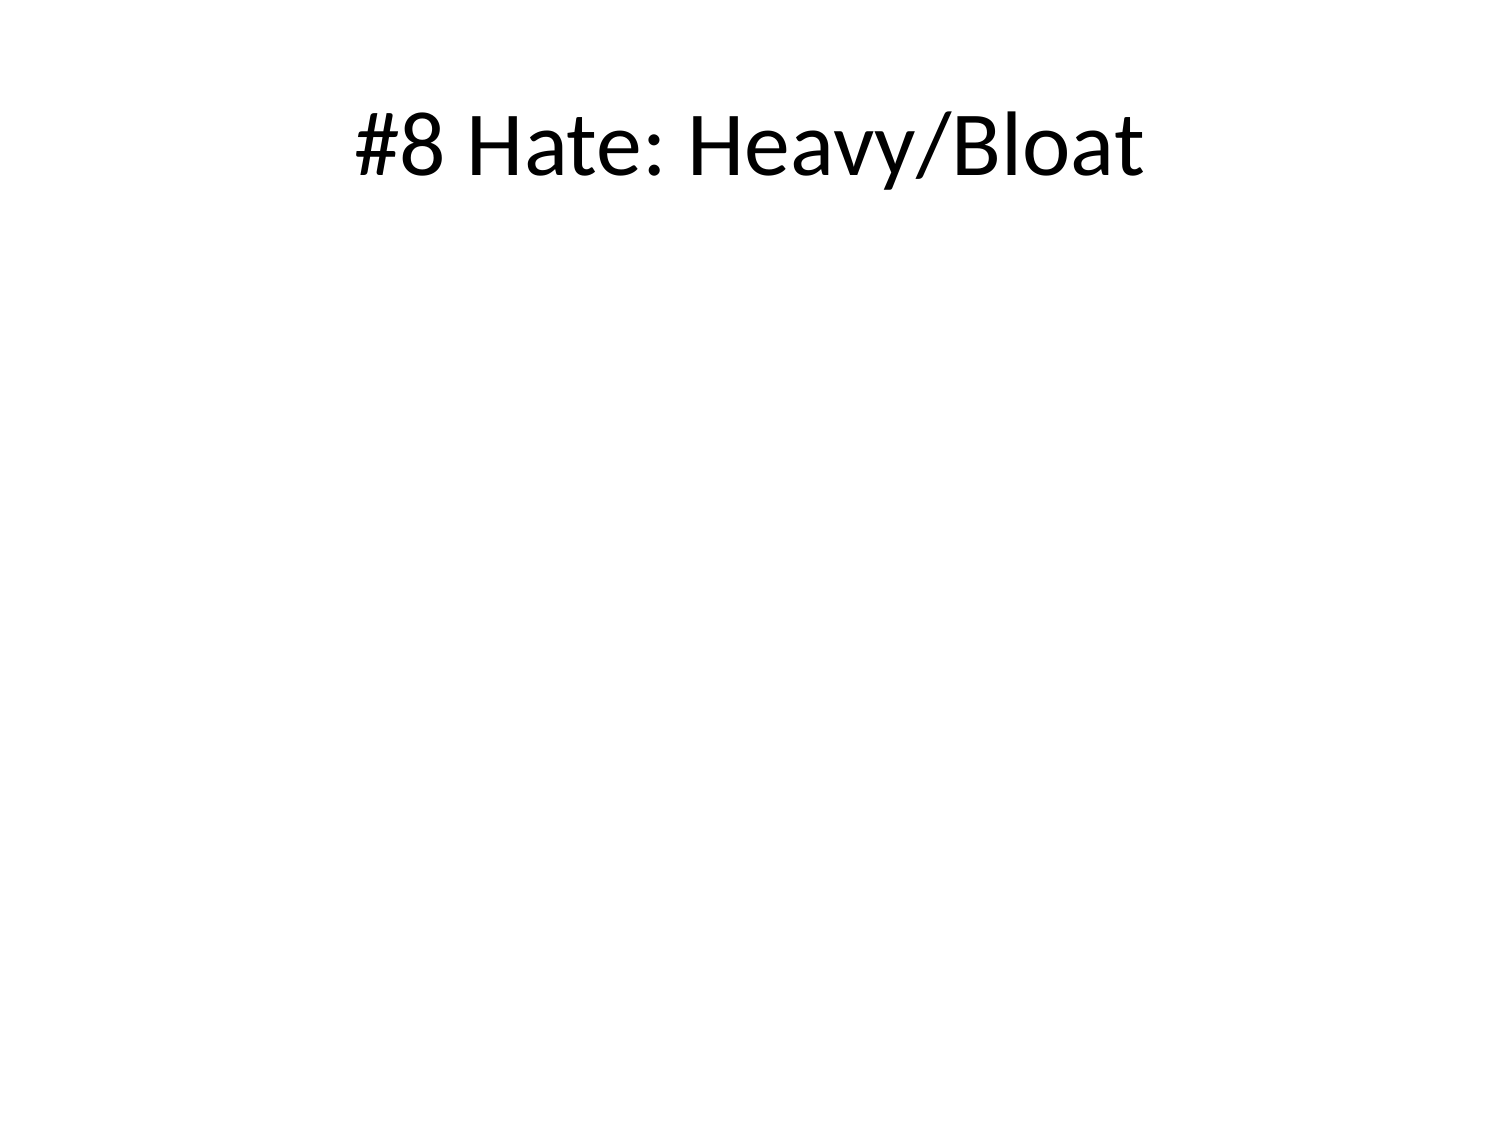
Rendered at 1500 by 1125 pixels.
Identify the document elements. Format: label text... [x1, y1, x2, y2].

title #8 Hate: Heavy/Bloat [75, 45, 1425, 233]
